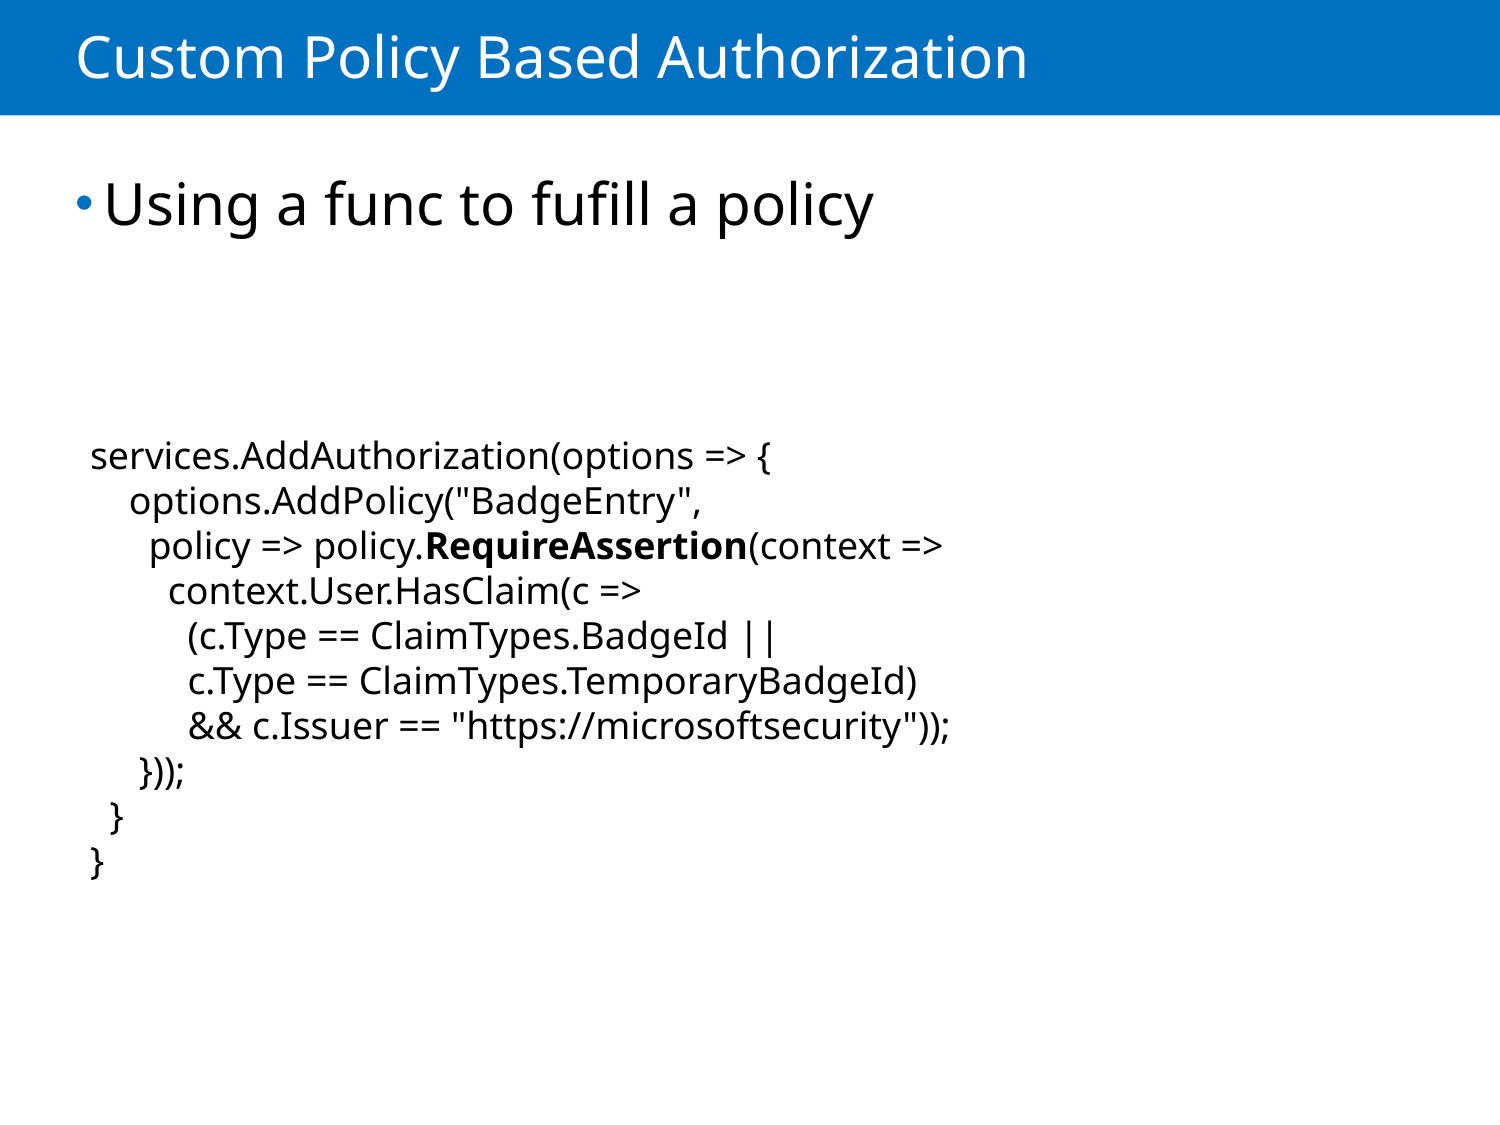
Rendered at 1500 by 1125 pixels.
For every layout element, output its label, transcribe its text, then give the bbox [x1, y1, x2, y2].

list Using a func to fufill a policy [74, 167, 1408, 1013]
title Custom Policy Based Authorization [75, 0, 1351, 122]
text_box services.AddAuthorization(options => { options.AddPolicy("BadgeEntry", policy => policy.RequireAssertion(context => context.User.HasClaim(c => (c.Type == ClaimTypes.BadgeId || c.Type == ClaimTypes.TemporaryBadgeId) && c.Issuer == "https://microsoftsecurity")); })); } } [75, 424, 1463, 890]
